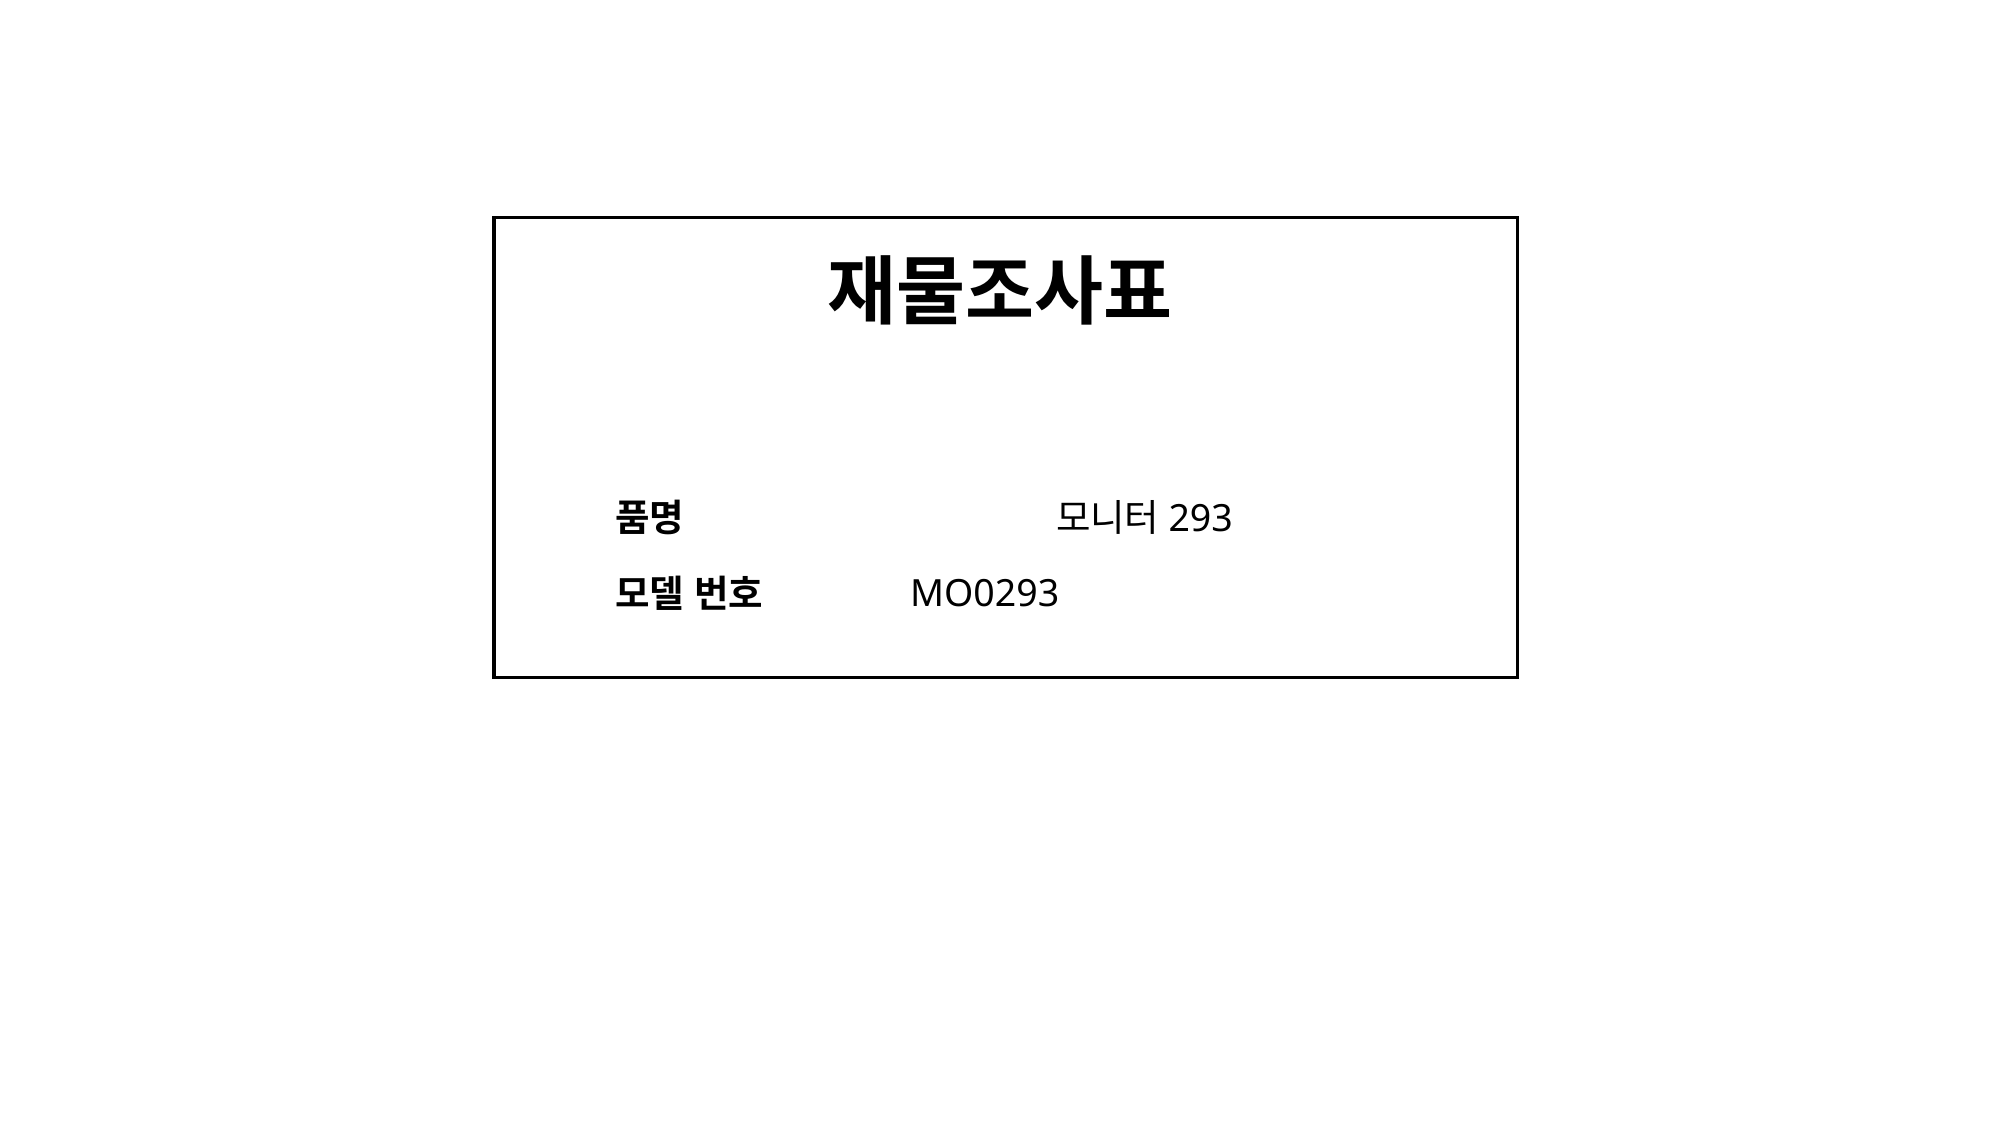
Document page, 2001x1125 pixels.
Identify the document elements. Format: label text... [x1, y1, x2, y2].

text_box 재물조사표 [812, 235, 1188, 341]
text_box MO0293 [895, 561, 1394, 622]
text_box 품명 [600, 486, 820, 547]
text_box 모니터293 [1041, 486, 1249, 547]
text_box 모델 번호 [600, 562, 820, 623]
text_box [492, 216, 1519, 679]
